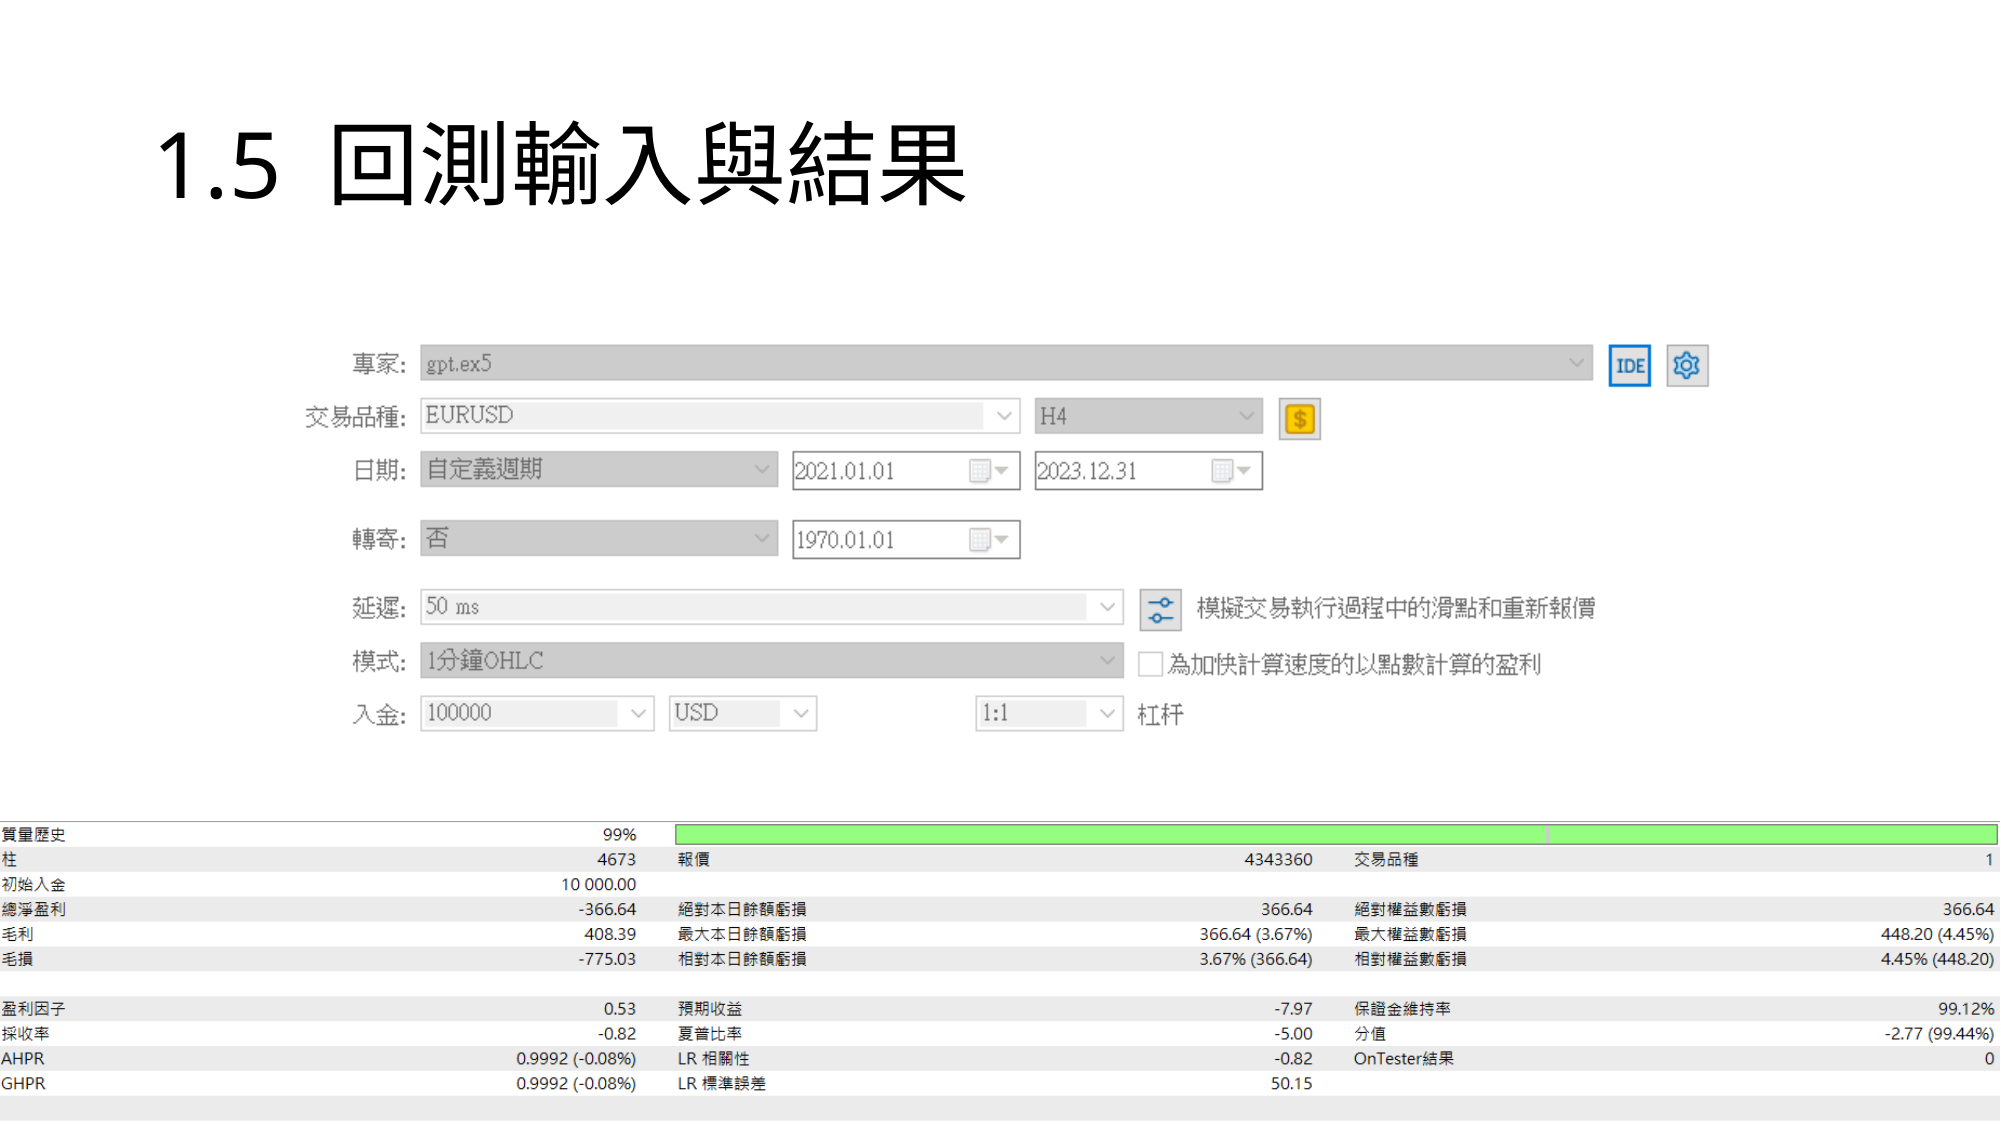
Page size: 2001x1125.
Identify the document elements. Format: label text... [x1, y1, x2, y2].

title 1.5 回測輸入與結果 [137, 59, 1863, 278]
picture [282, 337, 1717, 749]
picture [0, 820, 2000, 1125]
